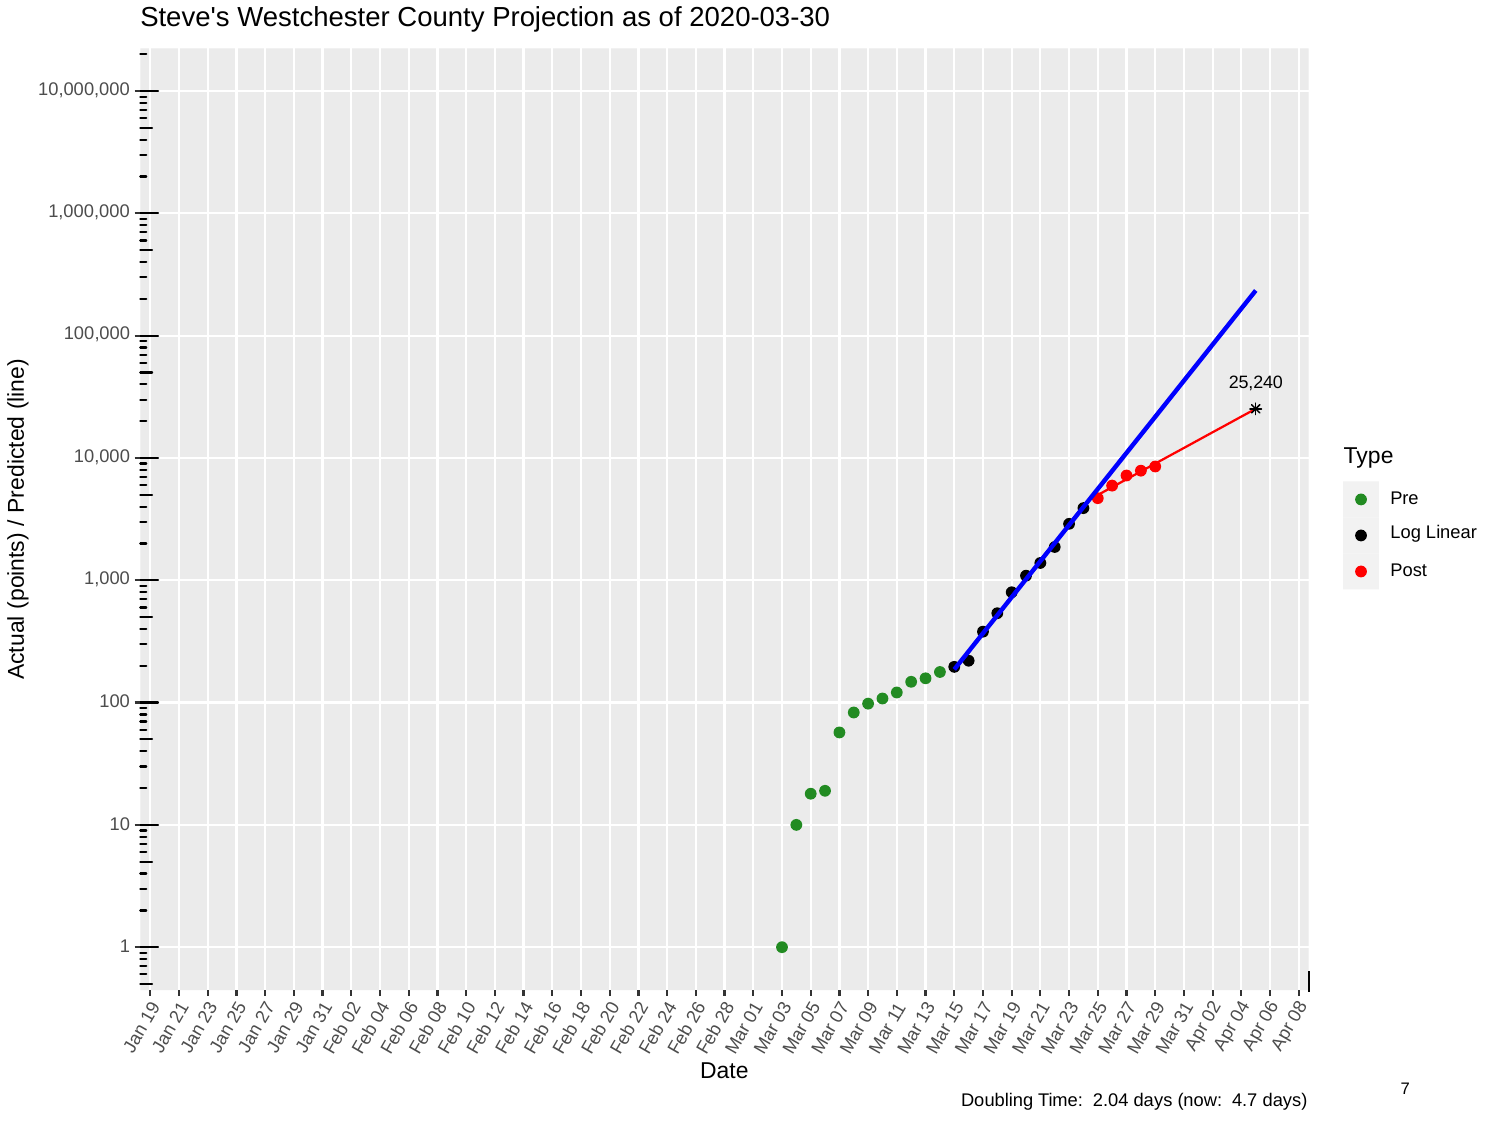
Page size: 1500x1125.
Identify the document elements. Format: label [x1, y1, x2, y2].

text_box [0, 0, 1500, 1125]
